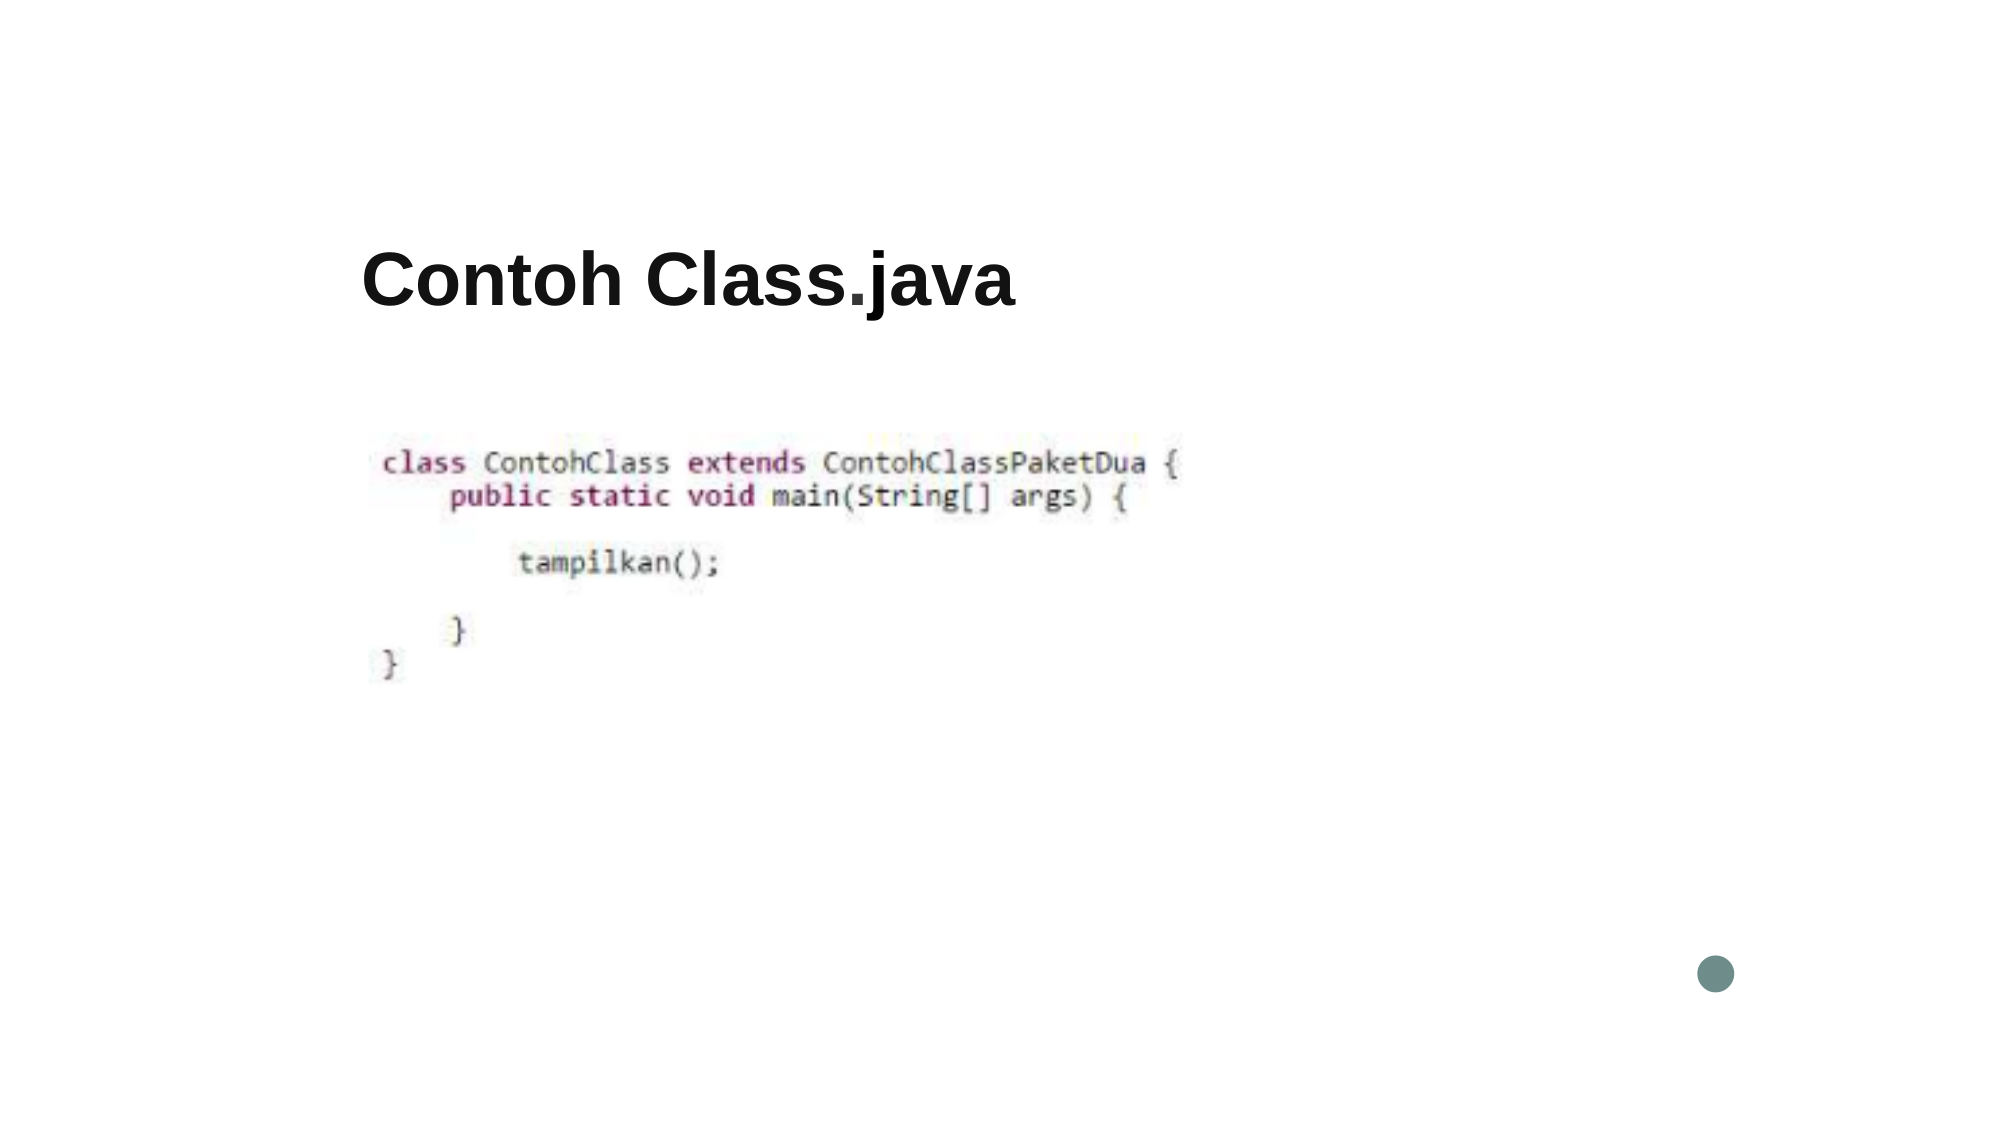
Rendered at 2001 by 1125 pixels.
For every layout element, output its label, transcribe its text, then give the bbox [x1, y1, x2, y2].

picture [359, 431, 1202, 694]
text_box • [1690, 906, 1775, 1047]
text_box Contoh Class.java [359, 240, 1122, 321]
